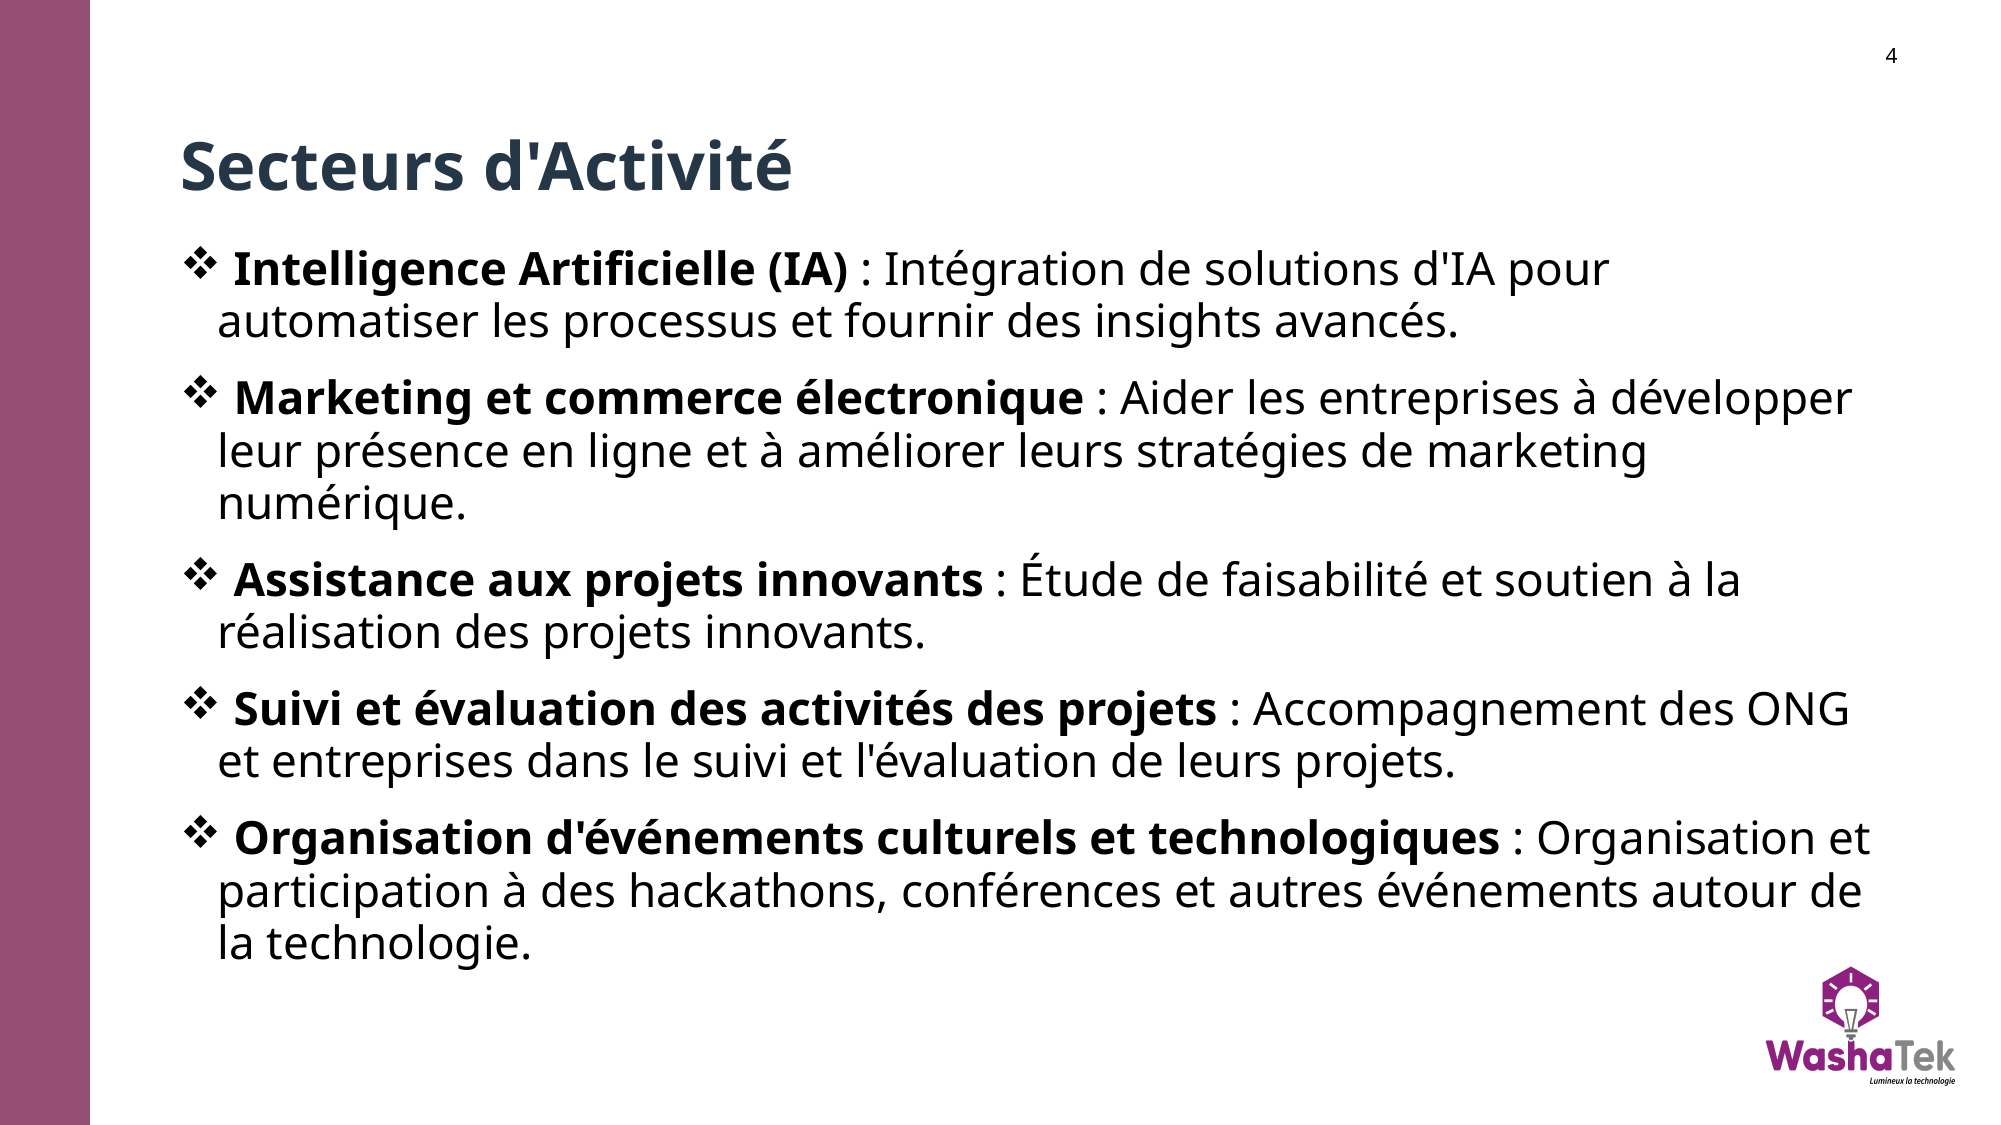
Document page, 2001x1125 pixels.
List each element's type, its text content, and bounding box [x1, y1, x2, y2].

title Secteurs d'Activité [165, 75, 1890, 213]
picture [1720, 927, 2000, 1125]
list Intelligence Artificielle (IA) : Intégration de solutions d'IA pour automatiser les processus et fournir des insights avancés. Marketing et commerce électronique : Aider les entreprises à développer leur présence en ligne et à améliorer leurs stratégies de marketing numérique. Assistance aux projets innovants : Étude de faisabilité et soutien à la réalisation des projets innovants. Suivi et évaluation des activités des projets : Accompagnement des ONG et entreprises dans le suivi et l'évaluation de leurs projets. Organisation d'événements culturels et technologiques : Organisation et participation à des hackathons, conférences et autres événements autour de la technologie. [165, 236, 1890, 1005]
